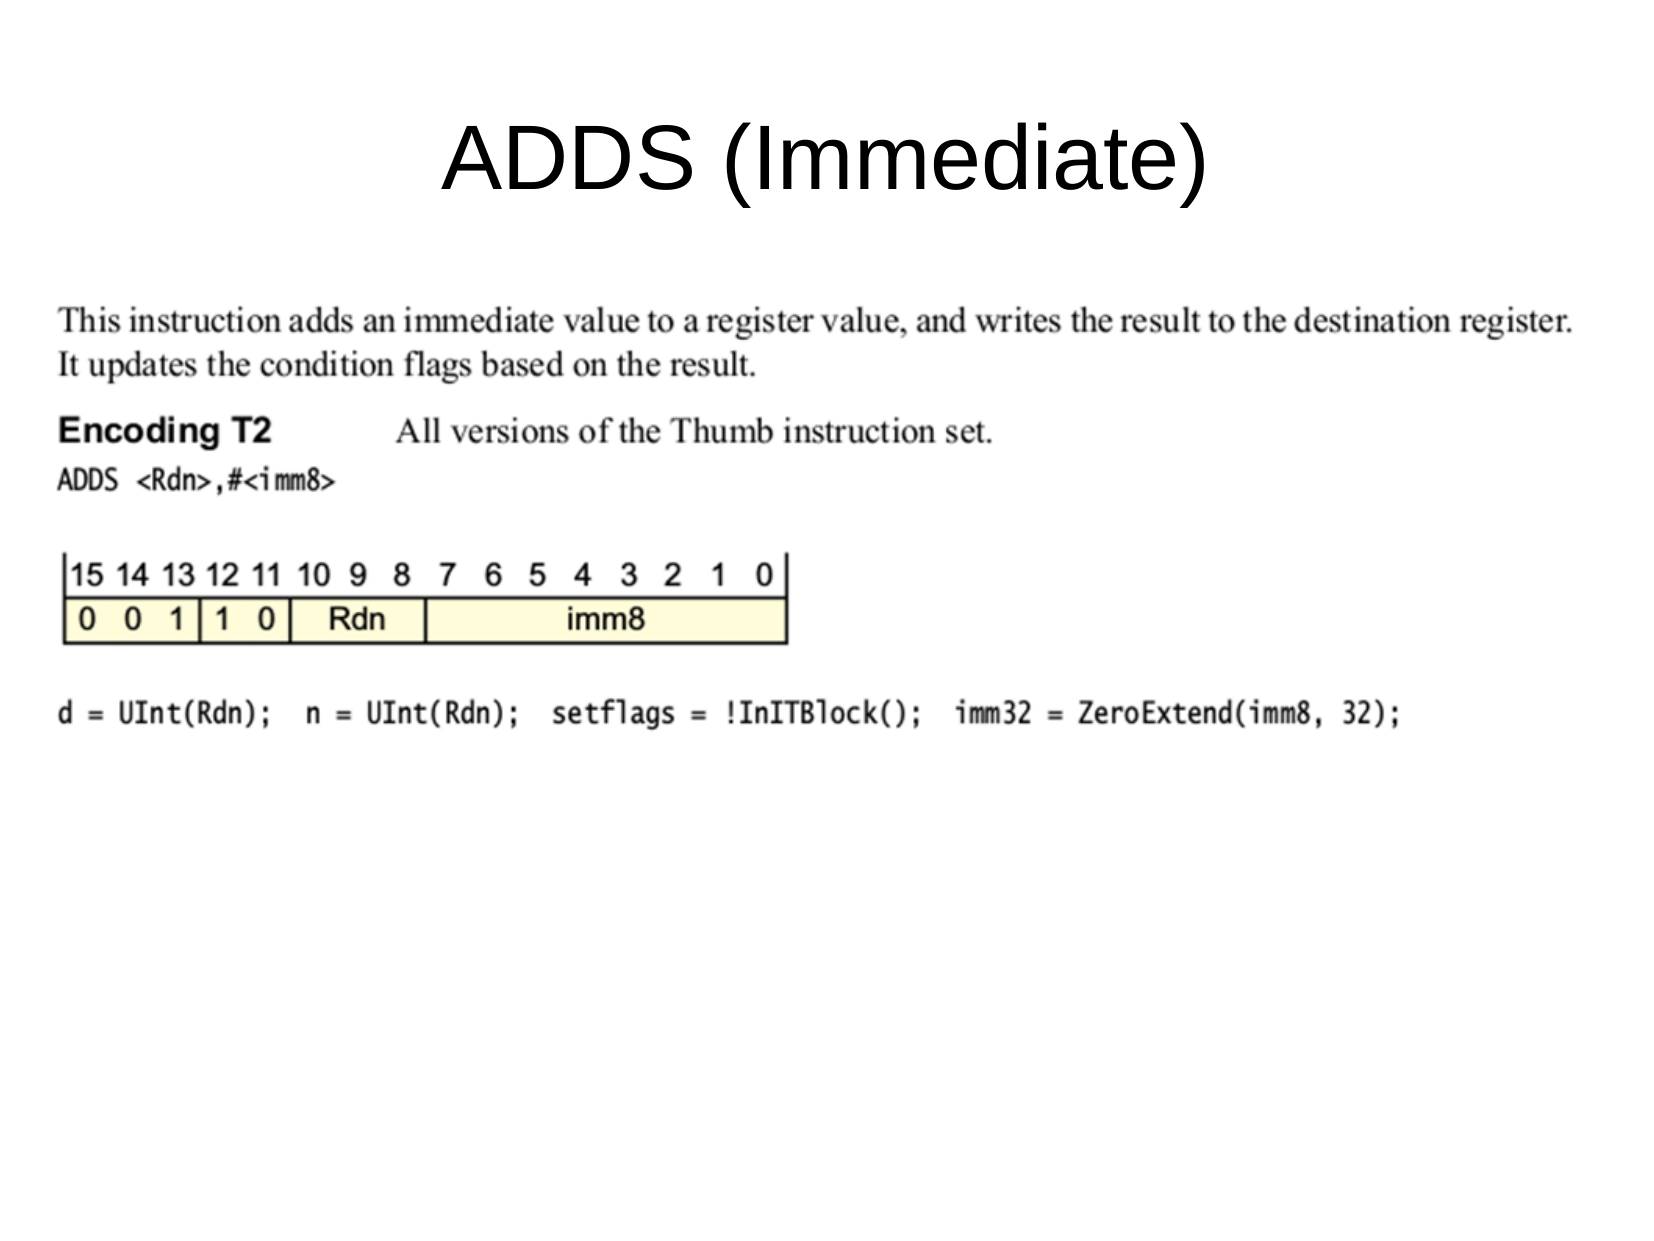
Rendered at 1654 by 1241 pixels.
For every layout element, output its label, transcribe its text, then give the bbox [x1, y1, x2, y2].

title ADDS (Immediate) [82, 49, 1571, 257]
picture [50, 293, 1603, 758]
